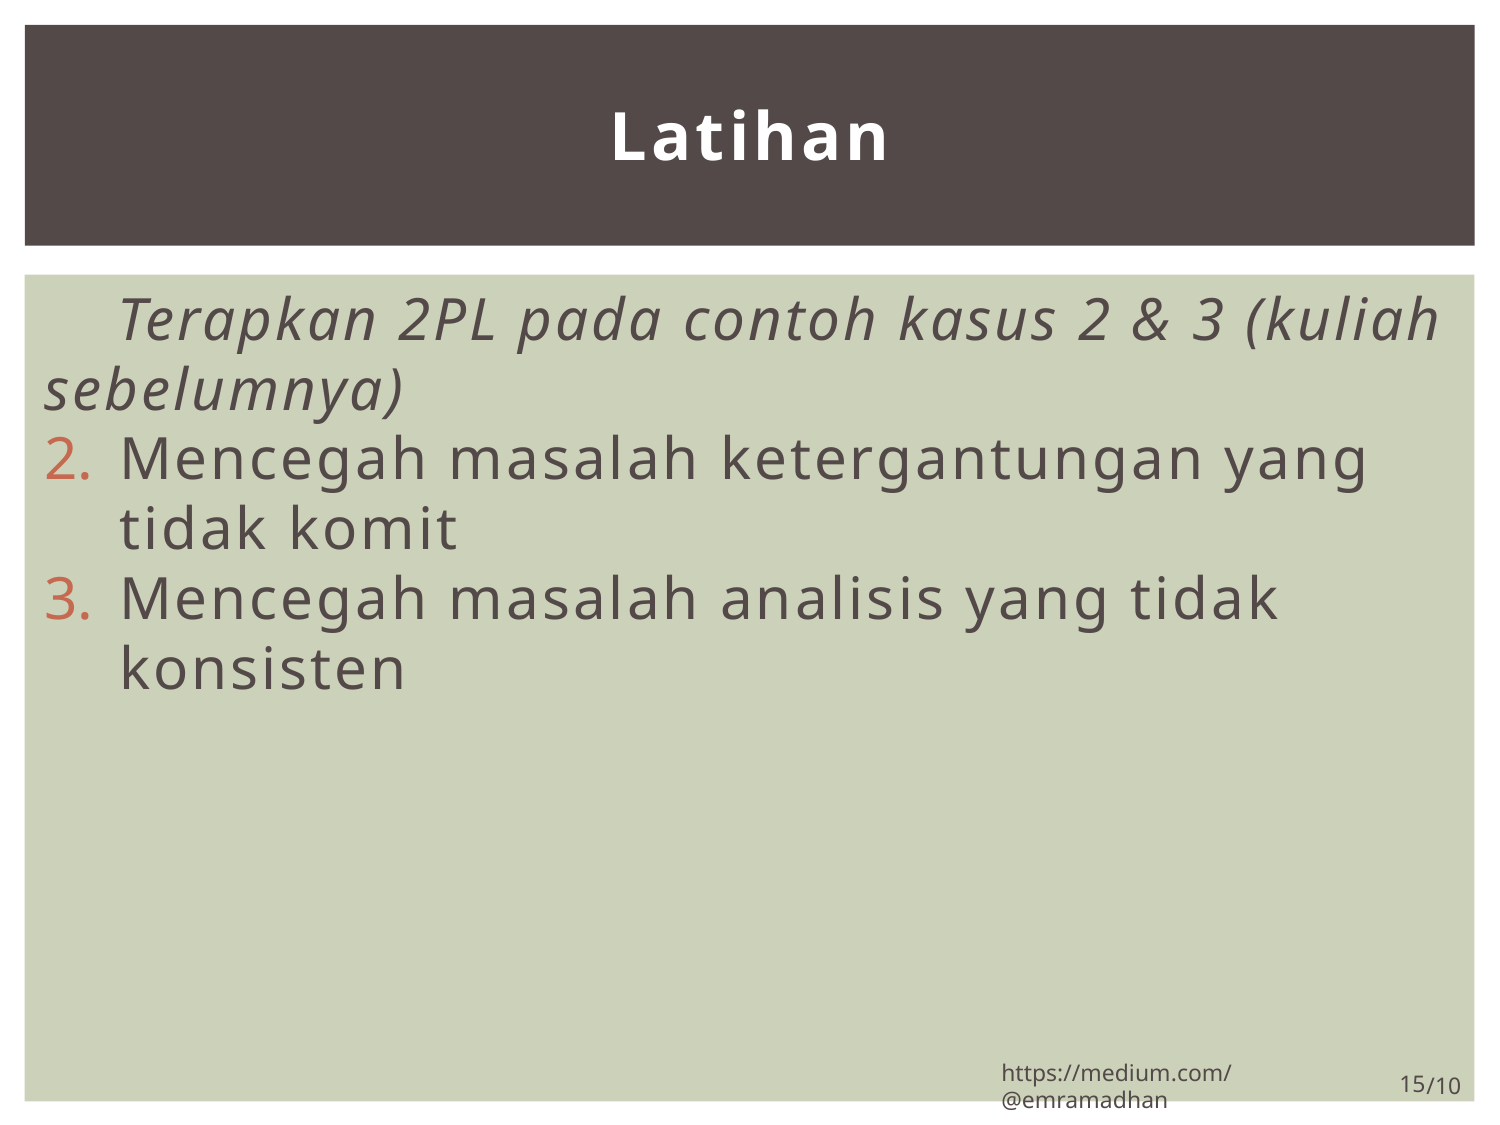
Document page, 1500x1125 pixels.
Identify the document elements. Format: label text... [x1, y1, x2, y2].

list Terapkan 2PL pada contoh kasus 2 & 3 (kuliah sebelumnya) Mencegah masalah ketergantungan yang tidak komit Mencegah masalah analisis yang tidak konsisten [29, 274, 1471, 1071]
title Latihan [62, 37, 1438, 232]
slide_number 15 [1369, 1061, 1442, 1110]
